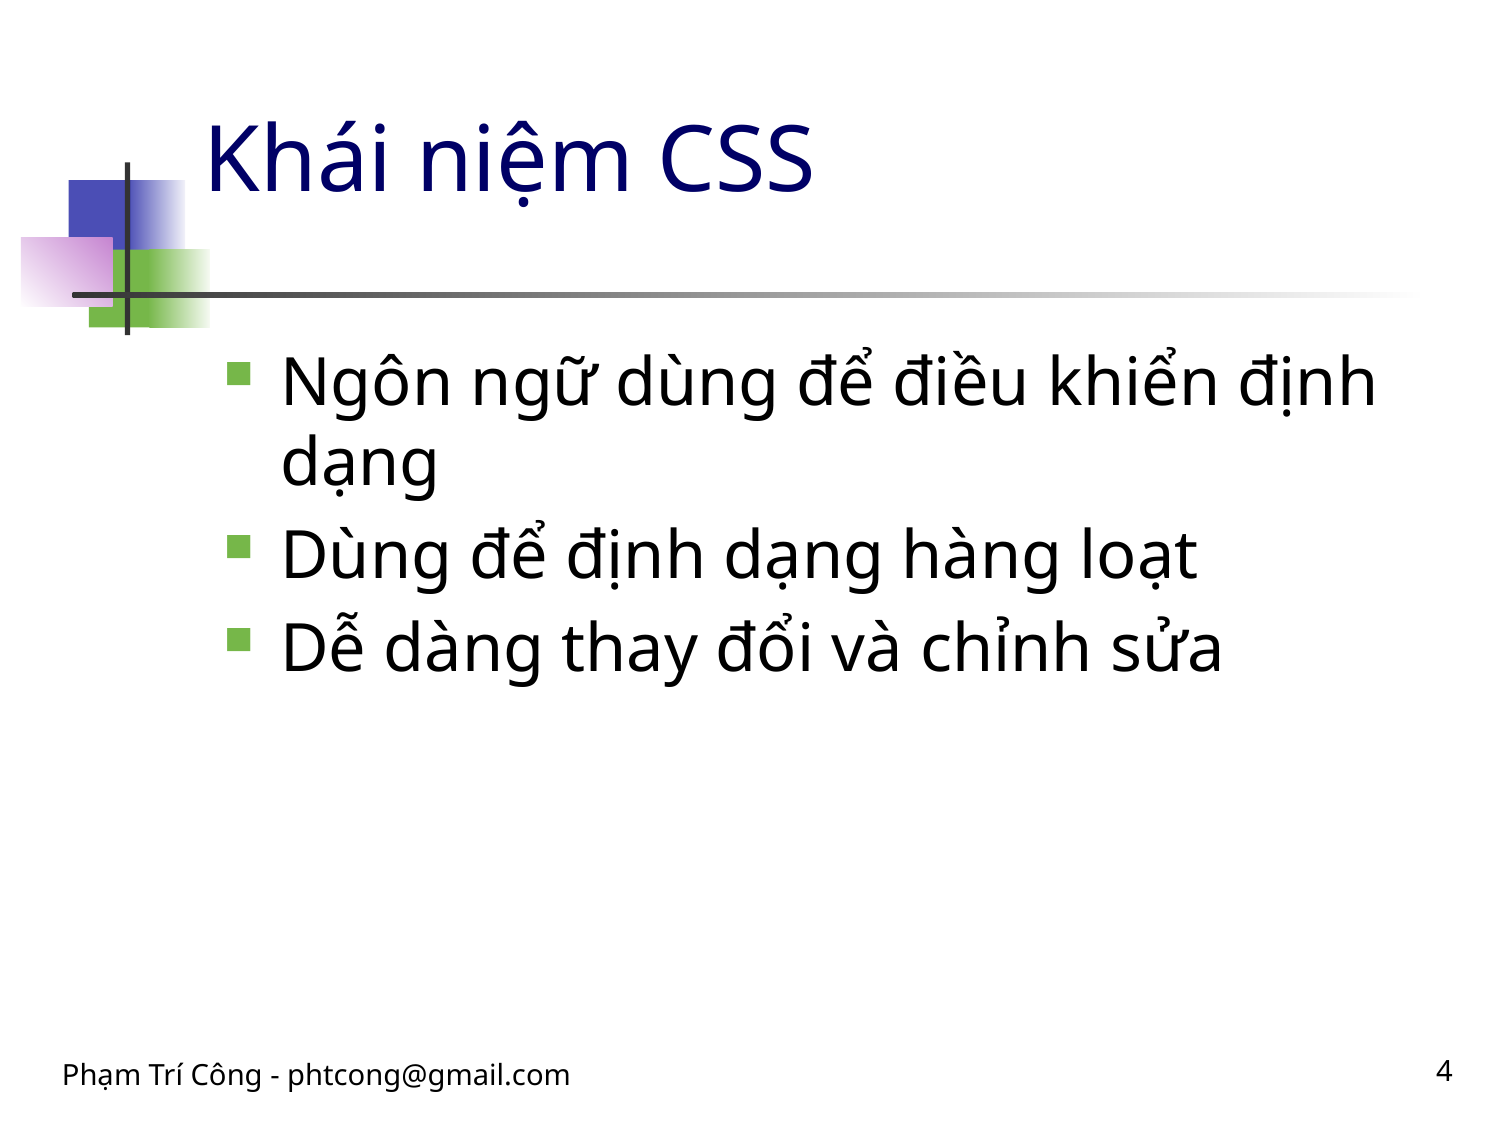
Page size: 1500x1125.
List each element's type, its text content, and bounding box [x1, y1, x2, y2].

title Khái niệm CSS [188, 34, 1468, 276]
list Ngôn ngữ dùng để điều khiển định dạng Dùng để định dạng hàng loạt Dễ dàng thay đổi và chỉnh sửa [193, 330, 1470, 1007]
footer Phạm Trí Công - phtcong@gmail.com [46, 1023, 1360, 1100]
slide_number 4 [1360, 1023, 1468, 1100]
